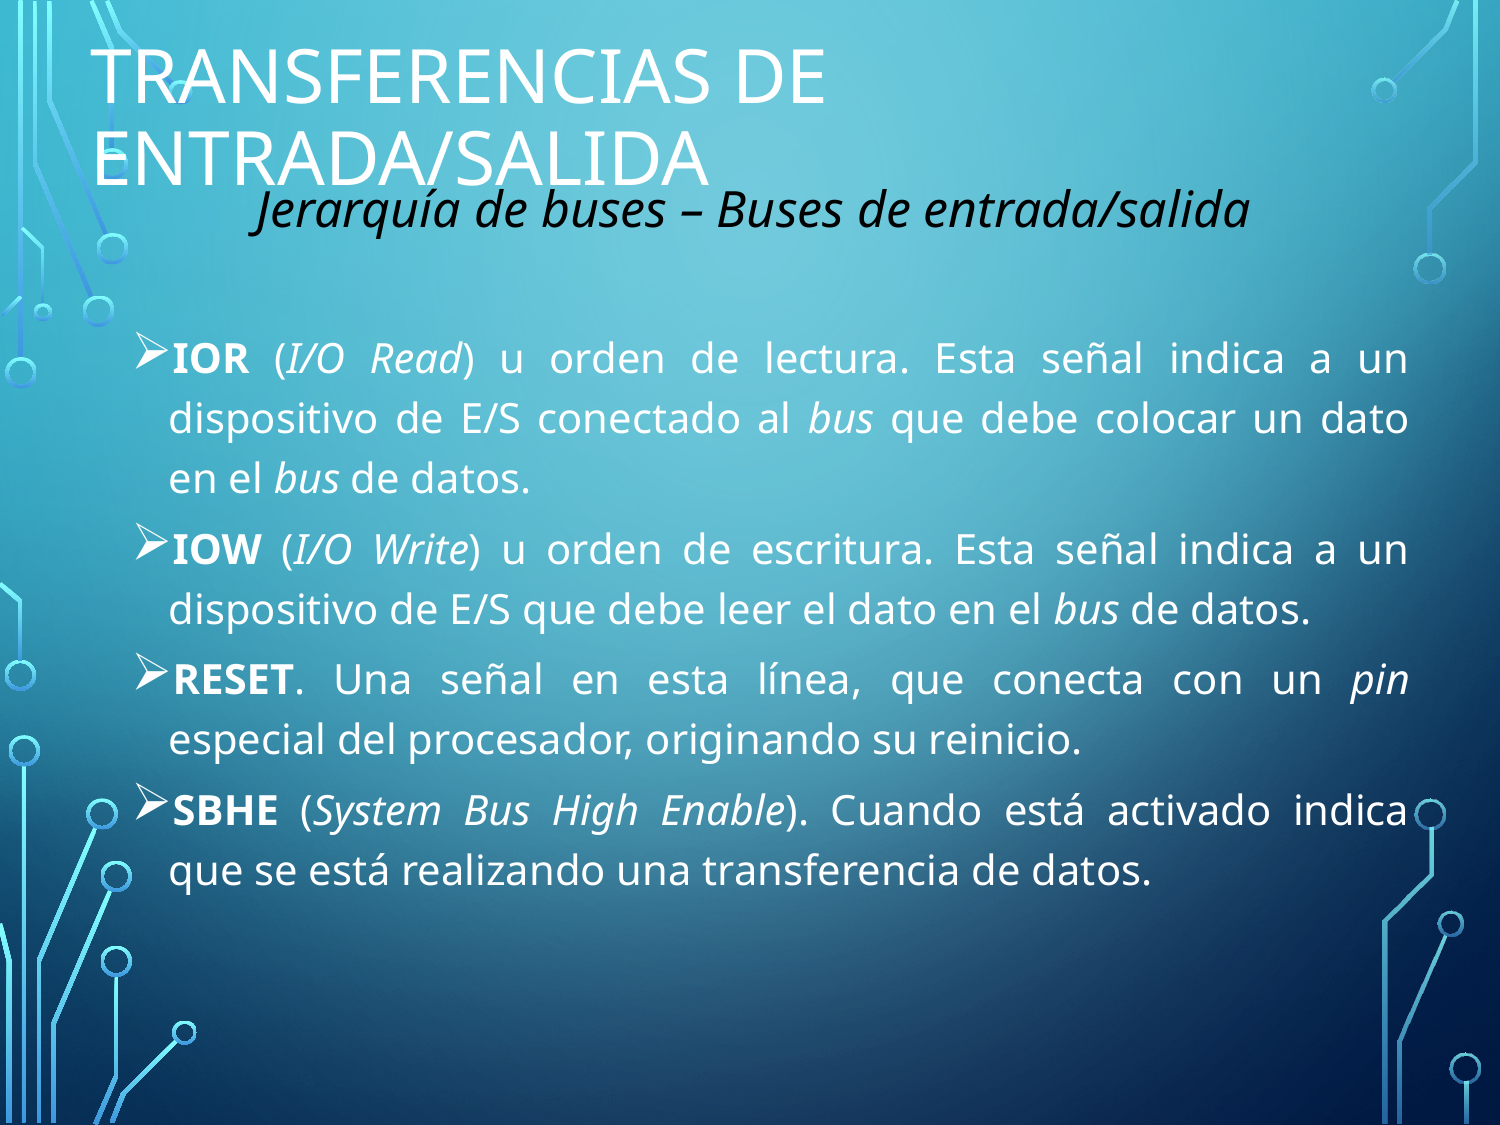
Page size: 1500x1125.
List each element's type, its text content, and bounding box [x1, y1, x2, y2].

title Transferencias de Entrada/Salida [75, 17, 1425, 170]
text_box Jerarquía de buses – Buses de entrada/salida [50, 170, 1457, 245]
list IOR (I/O Read) u orden de lectura. Esta señal indica a un dispositivo de E/S conectado al bus que debe colocar un dato en el bus de datos. IOW (I/O Write) u orden de escritura. Esta señal indica a un dispositivo de E/S que debe leer el dato en el bus de datos. RESET. Una señal en esta línea, que conecta con un pin especial del procesador, originando su reinicio. SBHE (System Bus High Enable). Cuando está activado indica que se está realizando una transferencia de datos. [41, 314, 1425, 1125]
